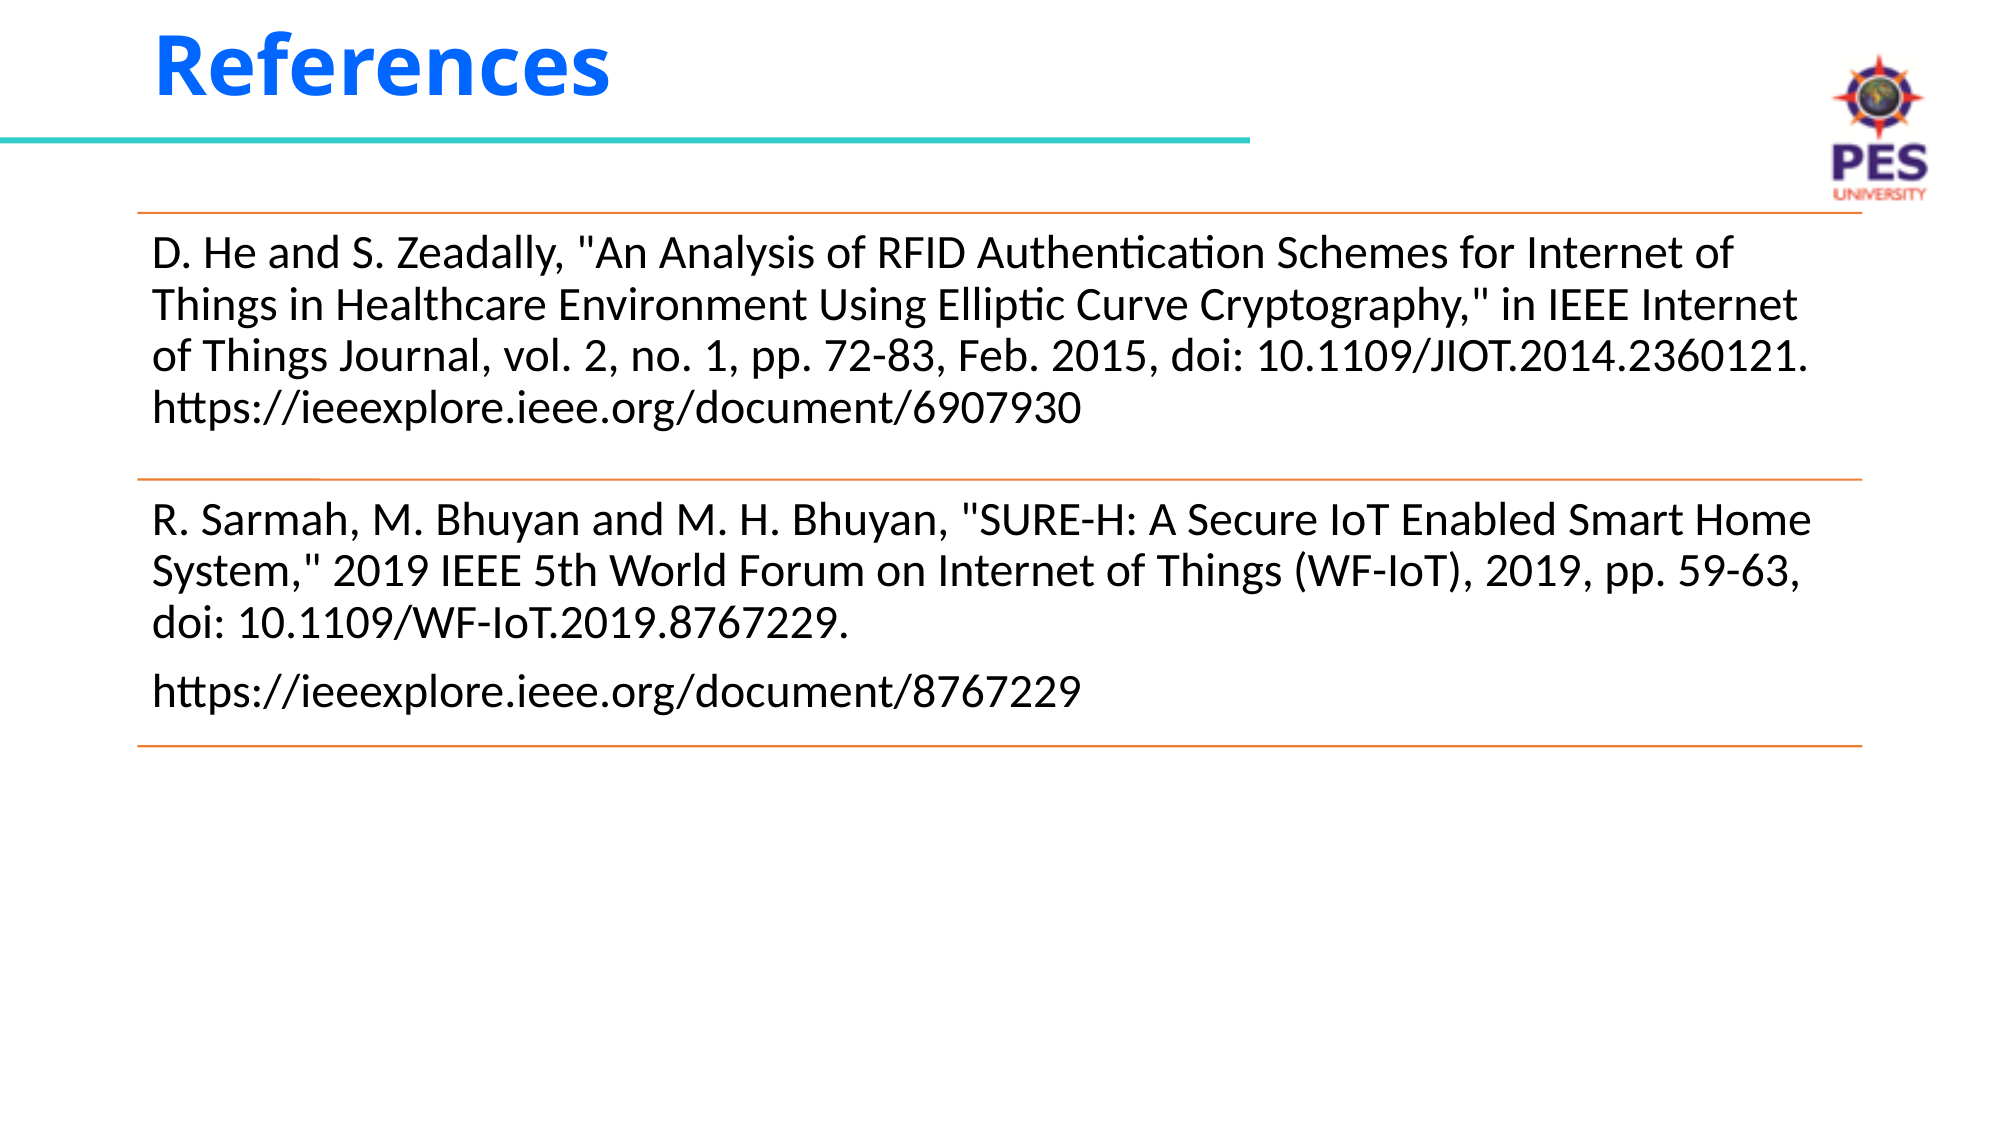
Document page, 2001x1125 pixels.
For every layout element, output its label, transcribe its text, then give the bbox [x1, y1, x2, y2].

picture [1827, 49, 1938, 213]
title References [137, 0, 1863, 138]
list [137, 212, 1863, 1014]
